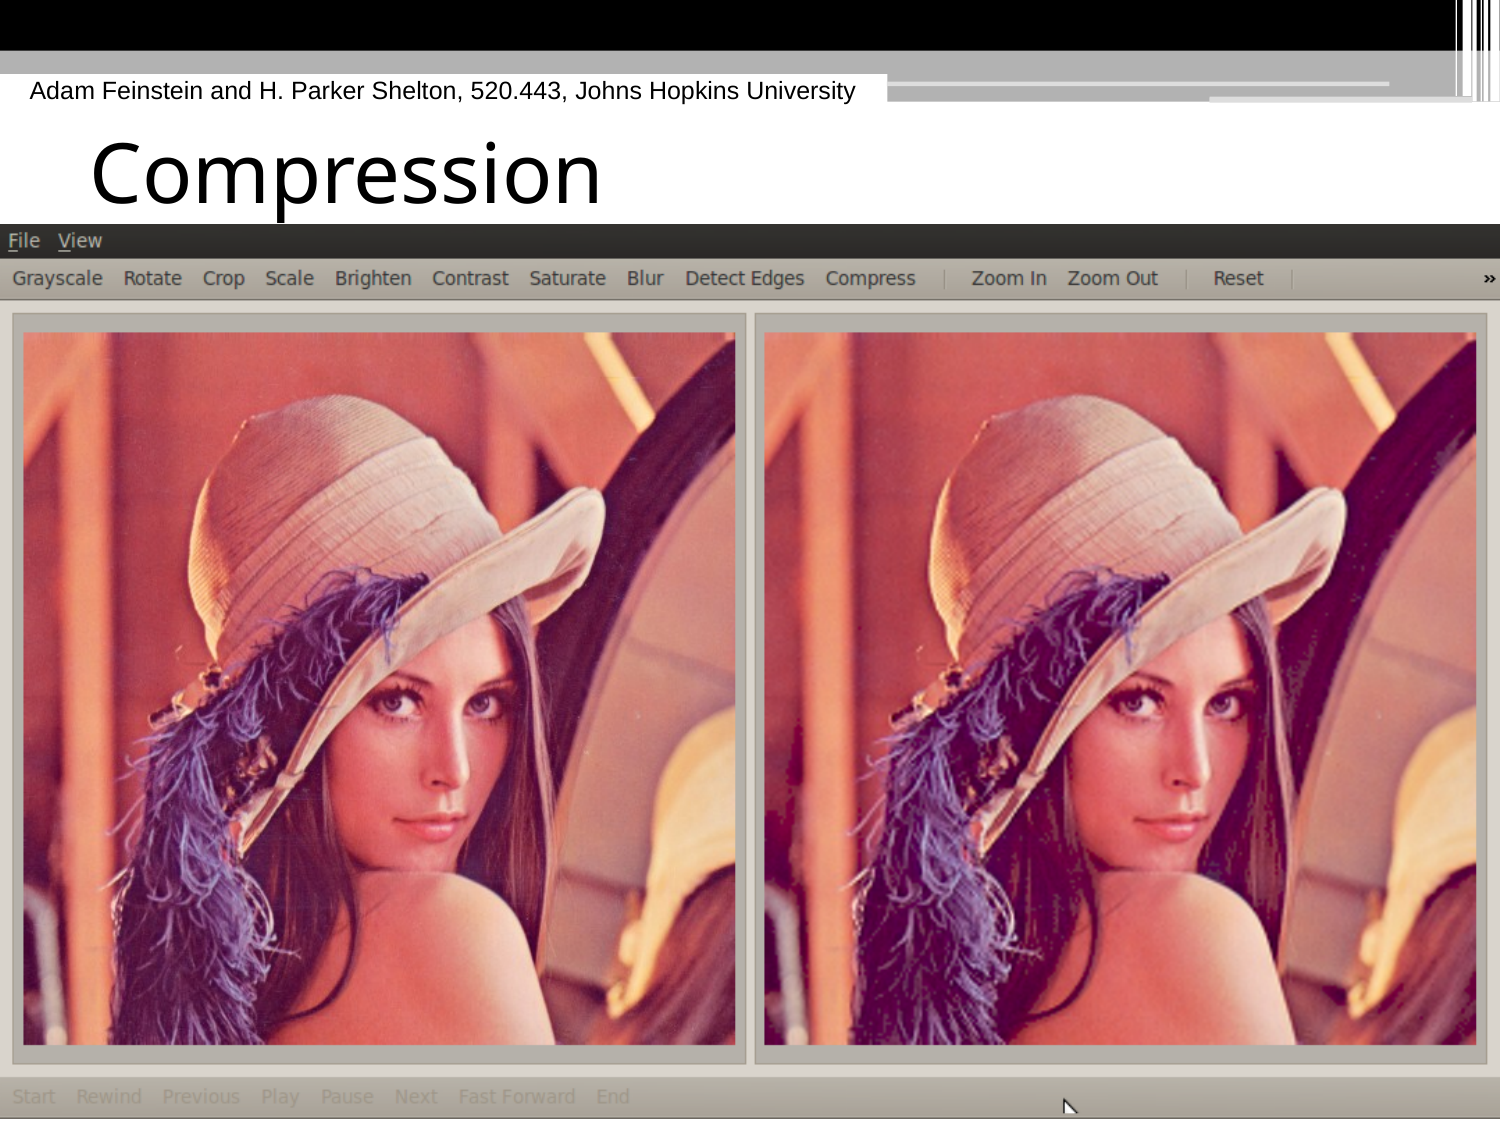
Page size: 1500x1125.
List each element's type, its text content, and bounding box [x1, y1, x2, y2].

text_box Compression [75, 112, 1425, 224]
picture [0, 224, 1500, 1120]
text_box Adam Feinstein and H. Parker Shelton, 520.443, Johns Hopkins University [0, 67, 888, 110]
